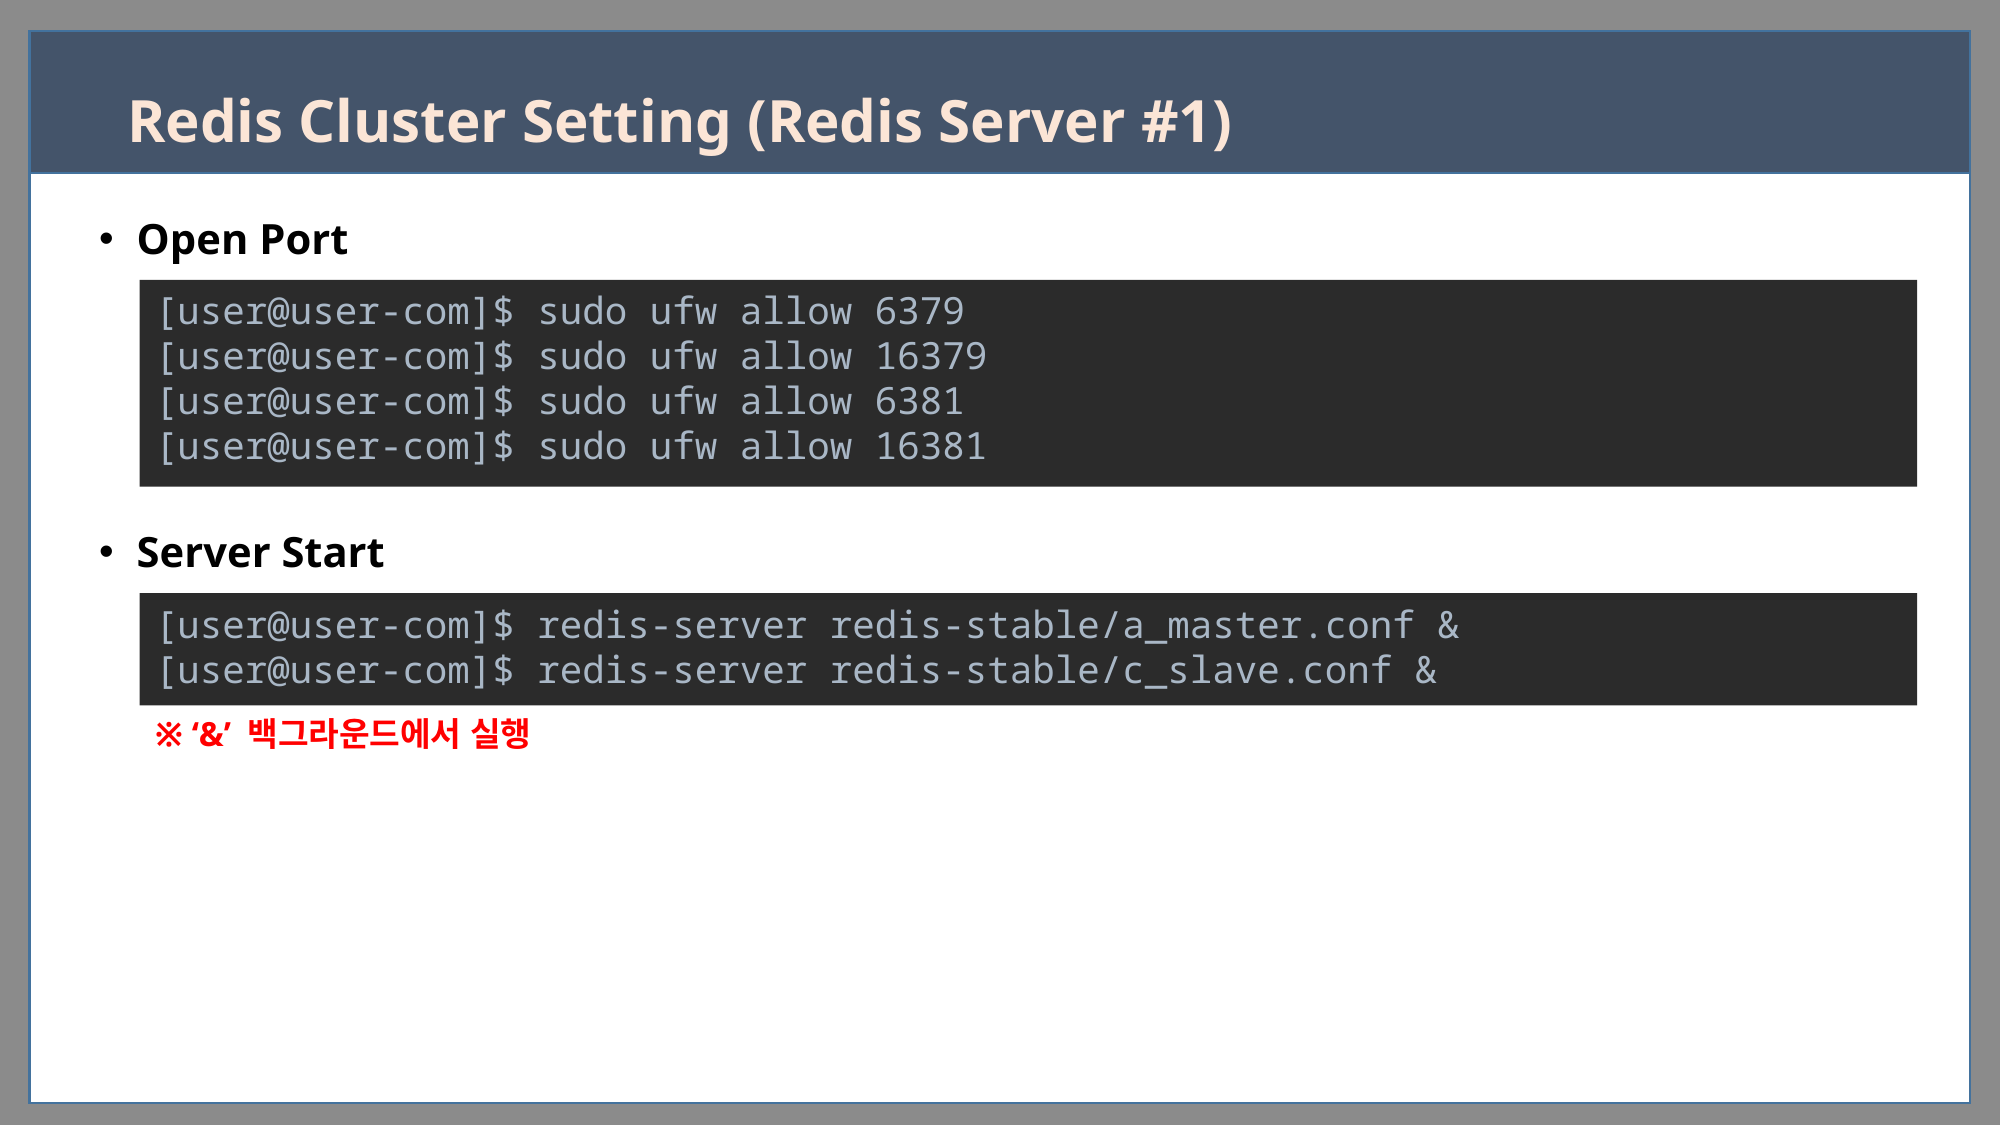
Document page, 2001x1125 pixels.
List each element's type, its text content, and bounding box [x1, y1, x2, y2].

text_box Open Port [84, 205, 1918, 277]
text_box ※ ‘&’ 백그라운드에서 실행 [139, 705, 1918, 768]
text_box Server Start [84, 518, 1918, 590]
text_box [user@user-com]$ redis-server redis-stable/a_master.conf & [user@user-com]$ redis-server redis-stable/c_slave.conf & [139, 593, 1918, 705]
title Redis Cluster Setting (Redis Server #1) [82, 31, 2000, 173]
text_box [user@user-com]$ sudo ufw allow 6379 [user@user-com]$ sudo ufw allow 16379 [user@user-com]$ sudo ufw allow 6381 [user@user-com]$ sudo ufw allow 16381 [139, 279, 1918, 487]
